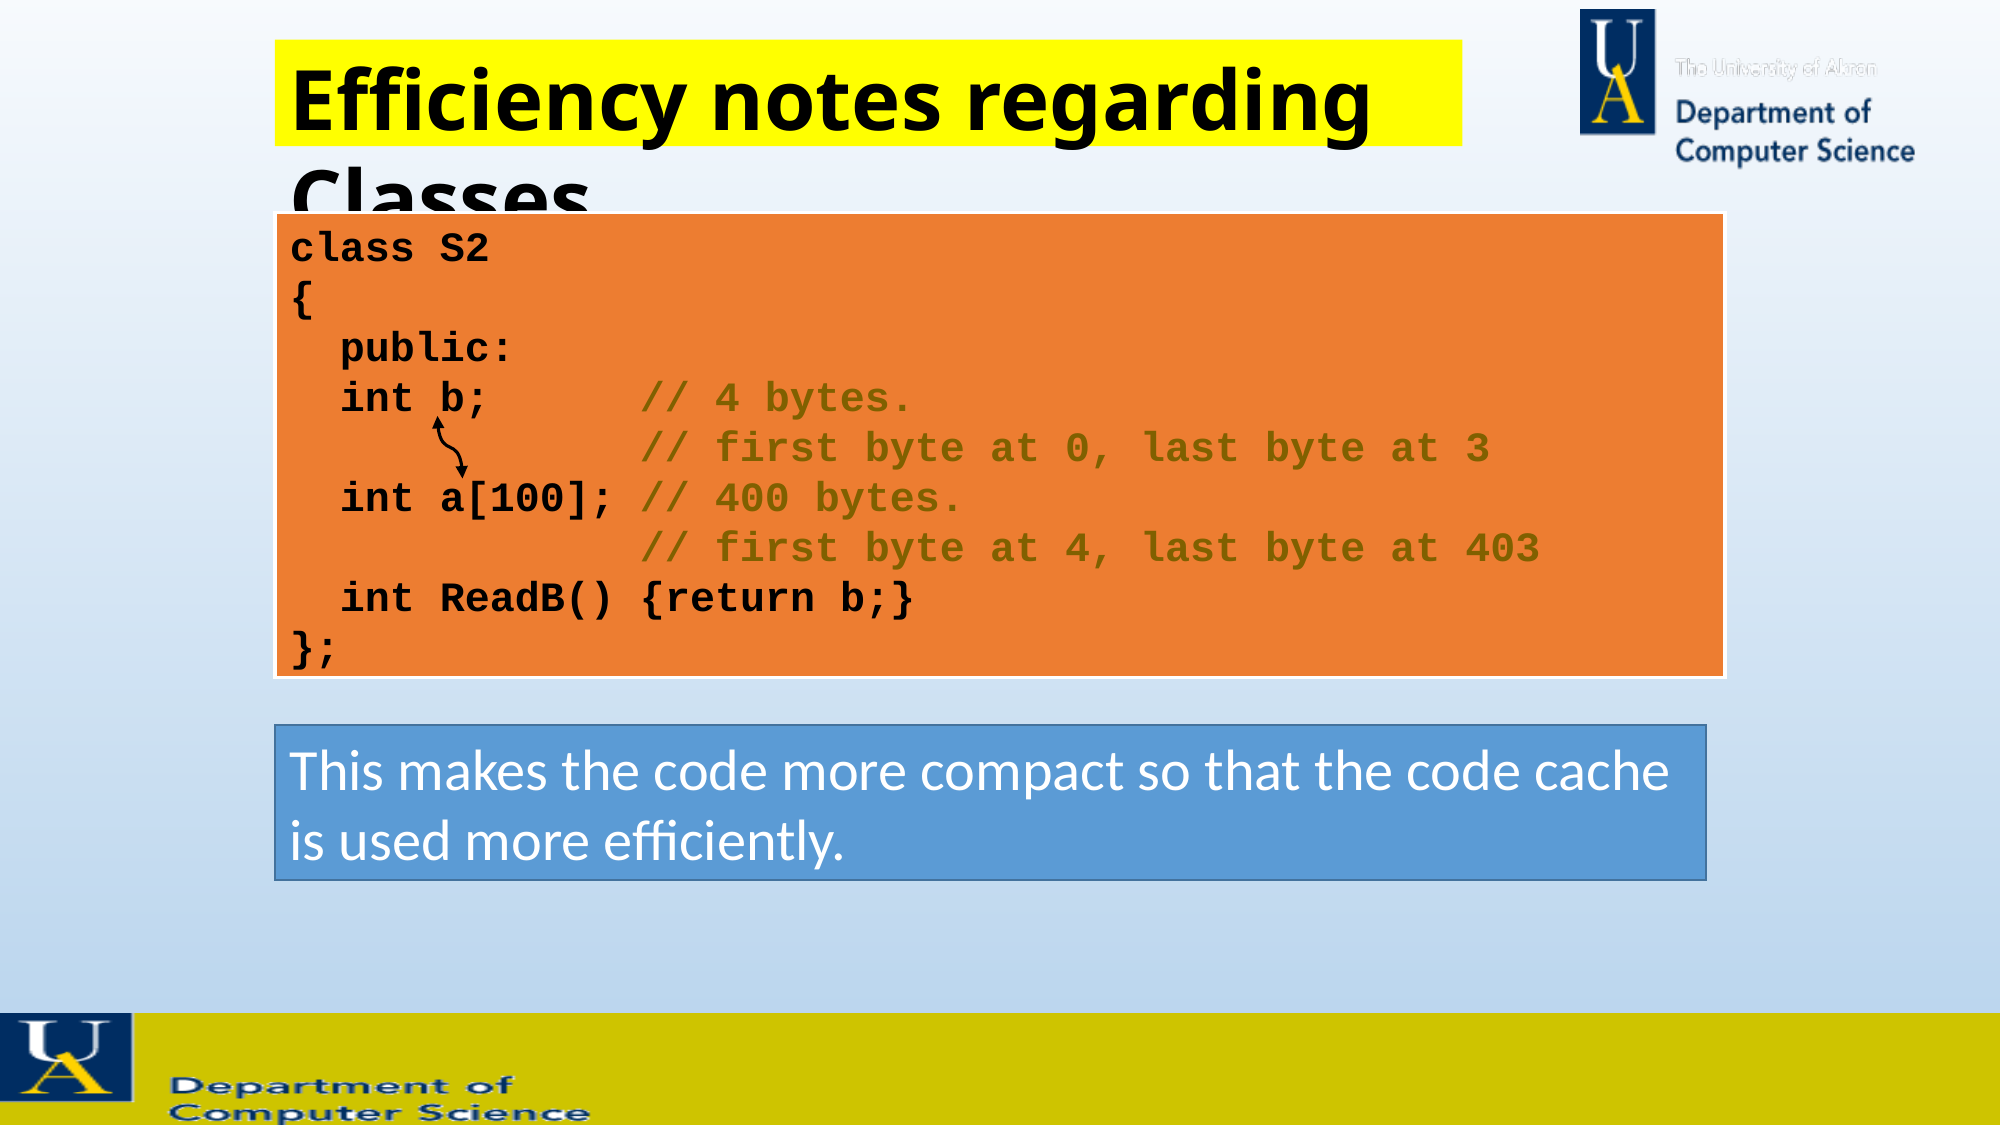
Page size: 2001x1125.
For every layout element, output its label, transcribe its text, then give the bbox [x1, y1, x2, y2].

text_box This makes the code more compact so that the code cache is used more efficiently. [274, 724, 1707, 881]
picture [1580, 9, 2001, 198]
picture [0, 1013, 2000, 1125]
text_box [418, 434, 482, 460]
text_box class S2 { public: int b; // 4 bytes. // first byte at 0, last byte at 3 int a[100]; // 400 bytes. // first byte at 4, last byte at 403 int ReadB() {return b;} }; [273, 211, 1727, 679]
text_box Efficiency notes regarding Classes [274, 39, 1463, 147]
